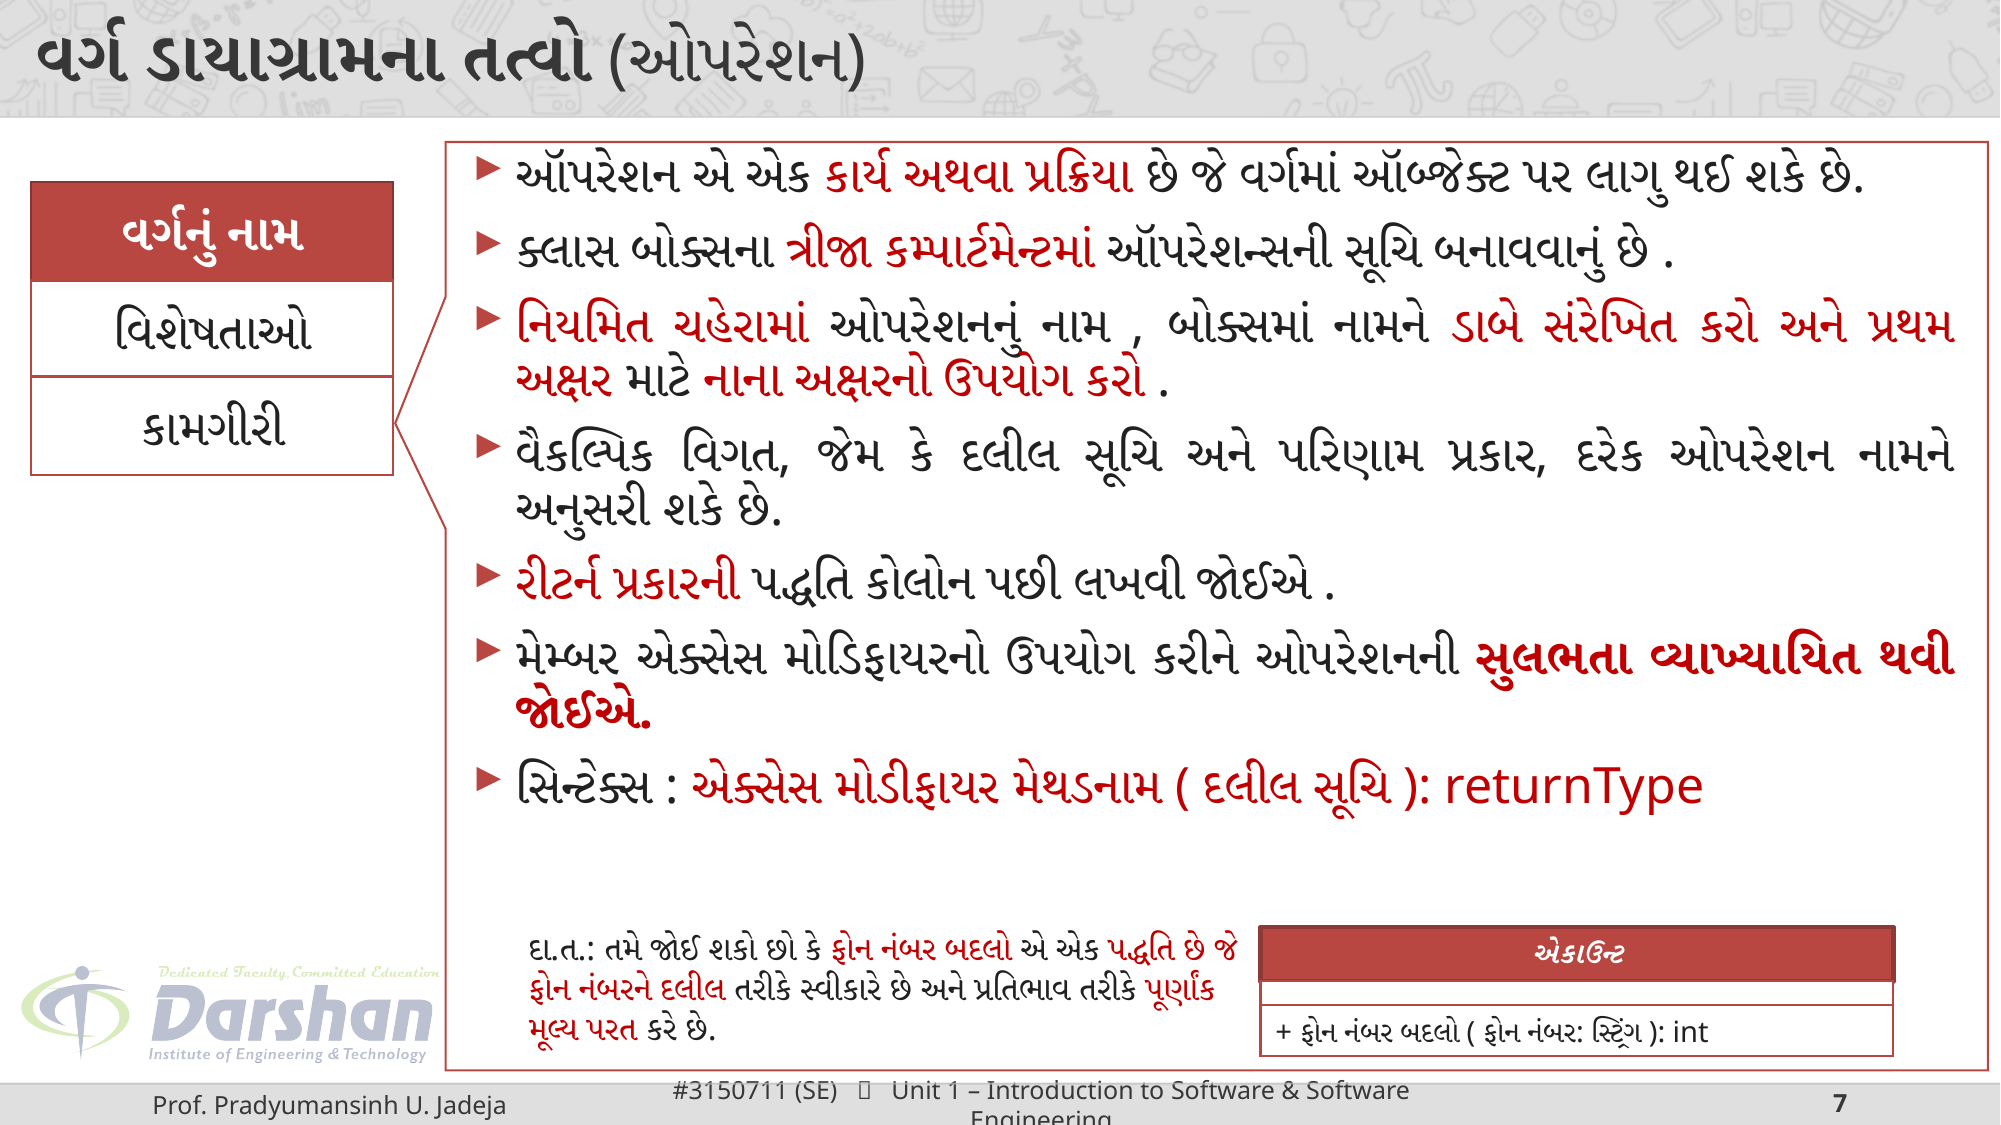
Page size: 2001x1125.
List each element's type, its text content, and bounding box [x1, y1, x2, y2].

title વર્ગ ડાયાગ્રામના તત્વો (ઓપરેશન) [0, 0, 2000, 117]
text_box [31, 181, 394, 475]
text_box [1260, 927, 1894, 1057]
text_box દા.ત.: તમે જોઈ શકો છો કે ફોન નંબર બદલો એ એક પદ્ધતિ છે જે ફોન નંબરને દલીલ તરીકે સ્વીકારે છે અને પ્રતિભાવ તરીકે પૂર્ણાંક મૂલ્ય પરત કરે છે. [513, 919, 1261, 1055]
text_box [394, 140, 1989, 1072]
text_box ઑપરેશન એ એક કાર્ય અથવા પ્રક્રિયા છે જે વર્ગમાં ઑબ્જેક્ટ પર લાગુ થઈ શકે છે. ક્લાસ બોક્સના ત્રીજા કમ્પાર્ટમેન્ટમાં ઑપરેશન્સની સૂચિ બનાવવાનું છે . નિયમિત ચહેરામાં ઓપરેશનનું નામ , બોક્સમાં નામને ડાબે સંરેખિત કરો અને પ્રથમ અક્ષર માટે નાના અક્ષરનો ઉપયોગ કરો . વૈકલ્પિક વિગત, જેમ કે દલીલ સૂચિ અને પરિણામ પ્રકાર, દરેક ઓપરેશન નામને અનુસરી શકે છે. રીટર્ન પ્રકારની પદ્ધતિ કોલોન પછી લખવી જોઈએ . મેમ્બર એક્સેસ મોડિફાયરનો ઉપયોગ કરીને ઓપરેશનની સુલભતા વ્યાખ્યાયિત થવી જોઈએ. સિન્ટેક્સ : એક્સેસ મોડીફાયર મેથડનામ ( દલીલ સૂચિ ): returnType [457, 141, 1969, 1071]
